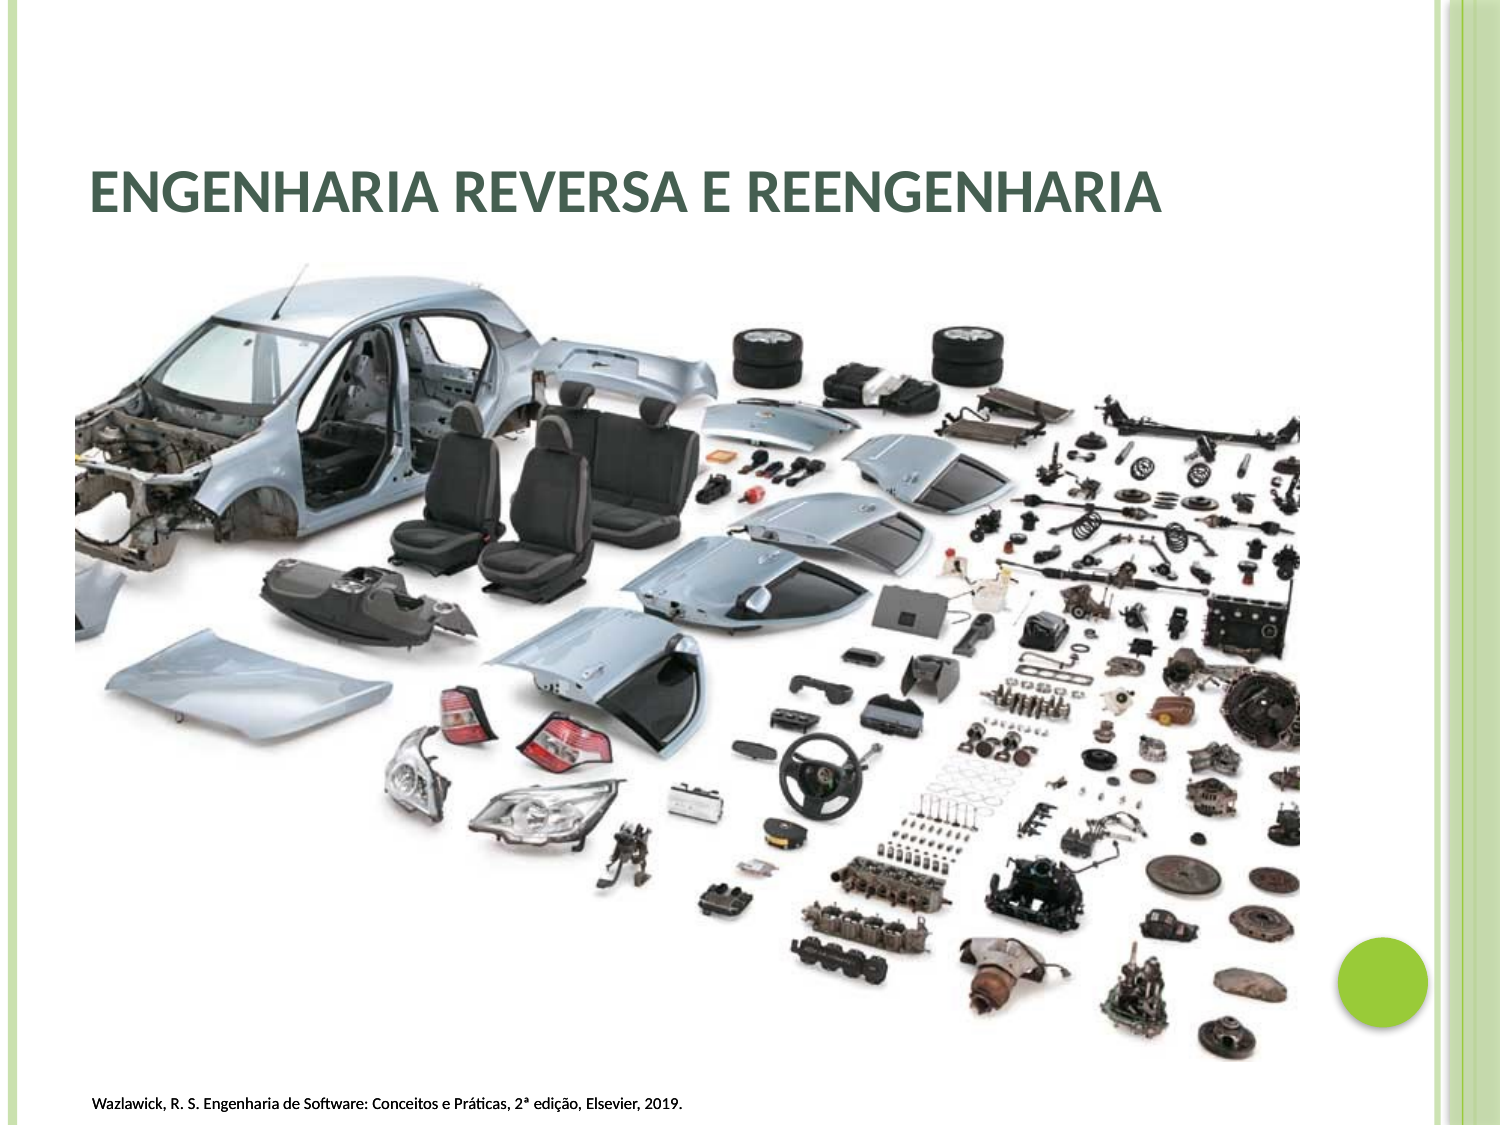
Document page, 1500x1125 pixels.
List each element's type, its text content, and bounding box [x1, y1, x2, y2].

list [74, 261, 1301, 1063]
title Engenharia Reversa e Reengenharia [75, 45, 1300, 233]
